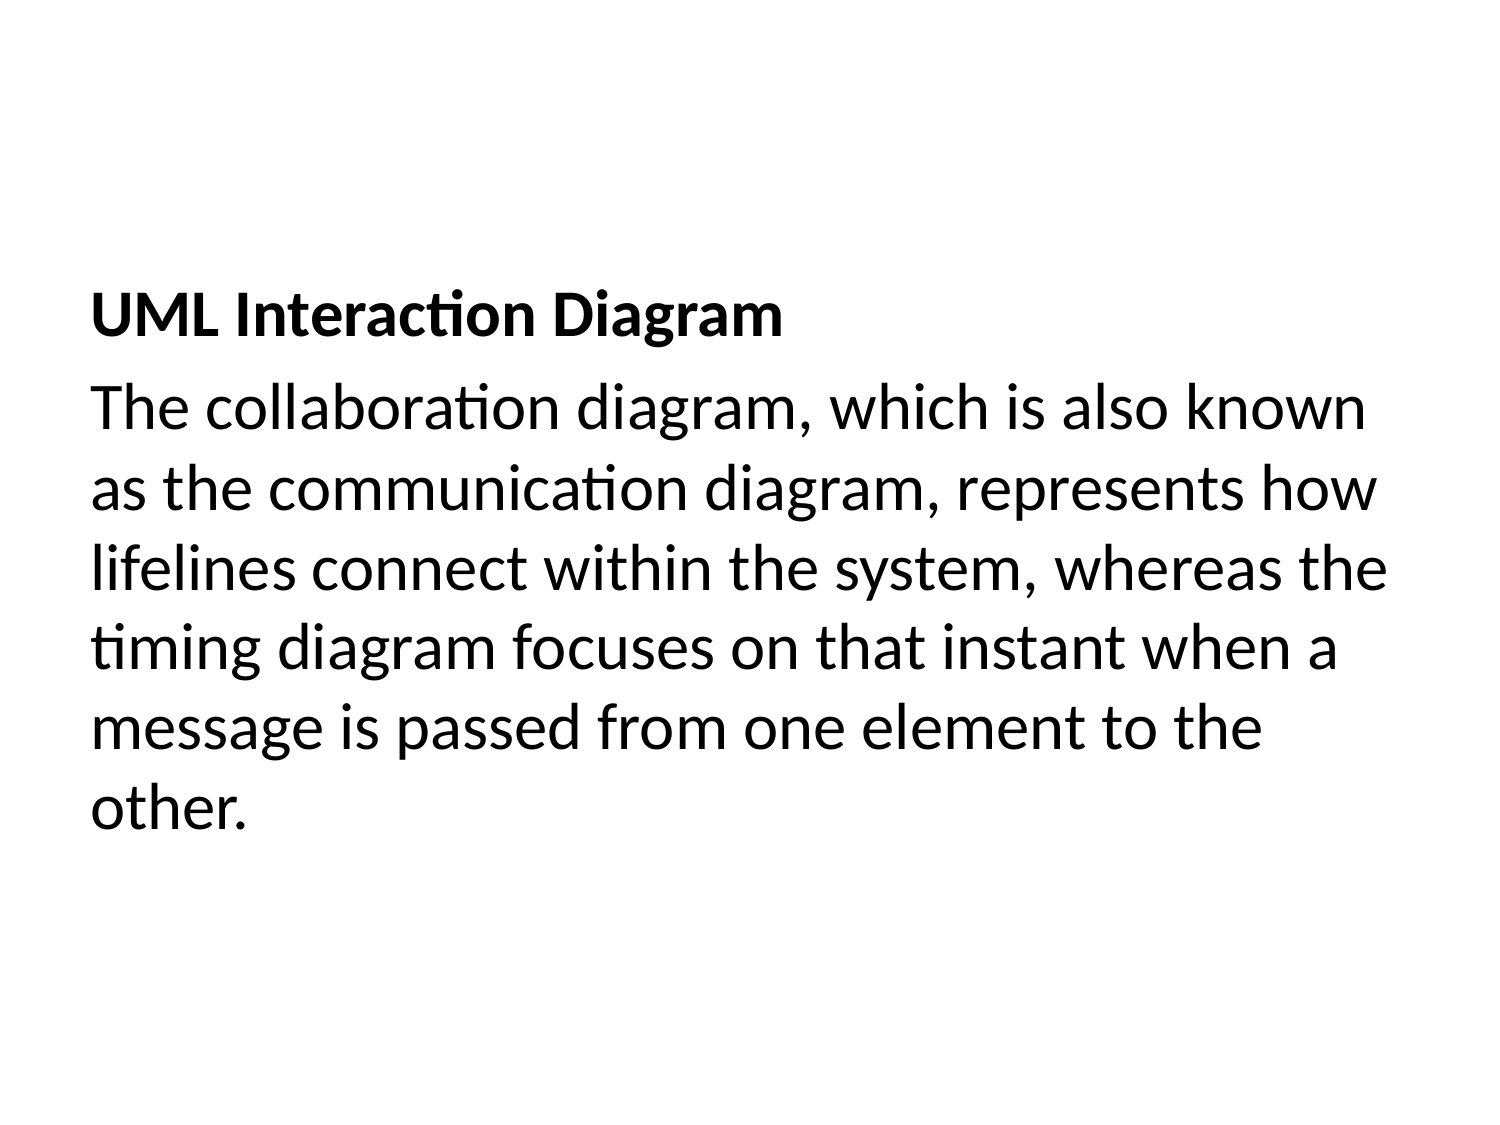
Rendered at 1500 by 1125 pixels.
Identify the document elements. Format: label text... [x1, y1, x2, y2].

list UML Interaction Diagram The collaboration diagram, which is also known as the communication diagram, represents how lifelines connect within the system, whereas the timing diagram focuses on that instant when a message is passed from one element to the other. [75, 262, 1425, 1005]
